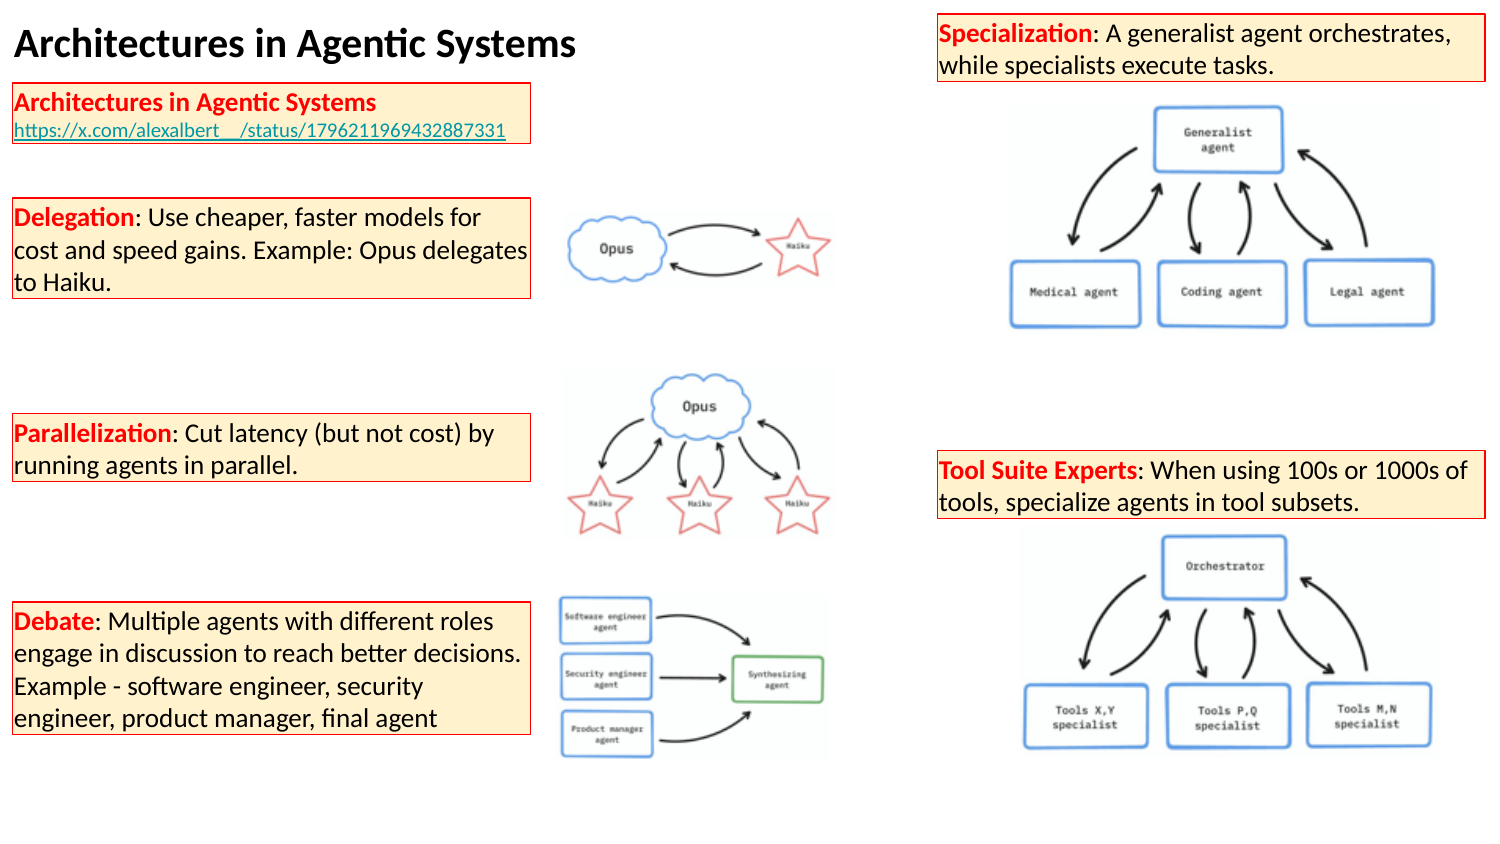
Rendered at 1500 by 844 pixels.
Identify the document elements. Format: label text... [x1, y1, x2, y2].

text_box Specialization: A generalist agent orchestrates, while specialists execute tasks. [937, 13, 1485, 82]
text_box Architectures in Agentic Systems [12, 13, 669, 67]
picture [555, 594, 829, 762]
text_box Tool Suite Experts: When using 100s or 1000s of tools, specialize agents in tool subsets. [937, 450, 1485, 519]
picture [563, 211, 836, 287]
text_box Parallelization: Cut latency (but not cost) by running agents in parallel. [12, 413, 531, 482]
text_box Architectures in Agentic Systems https://x.com/alexalbert__/status/1796211969432887331 [12, 83, 531, 144]
text_box Debate: Multiple agents with different roles engage in discussion to reach better decisions. Example - software engineer, security engineer, product manager, final agent [12, 601, 531, 735]
picture [1019, 525, 1439, 757]
picture [1006, 102, 1439, 334]
text_box Delegation: Use cheaper, faster models for cost and speed gains. Example: Opus delegates to Haiku. [12, 198, 531, 299]
picture [563, 368, 836, 540]
